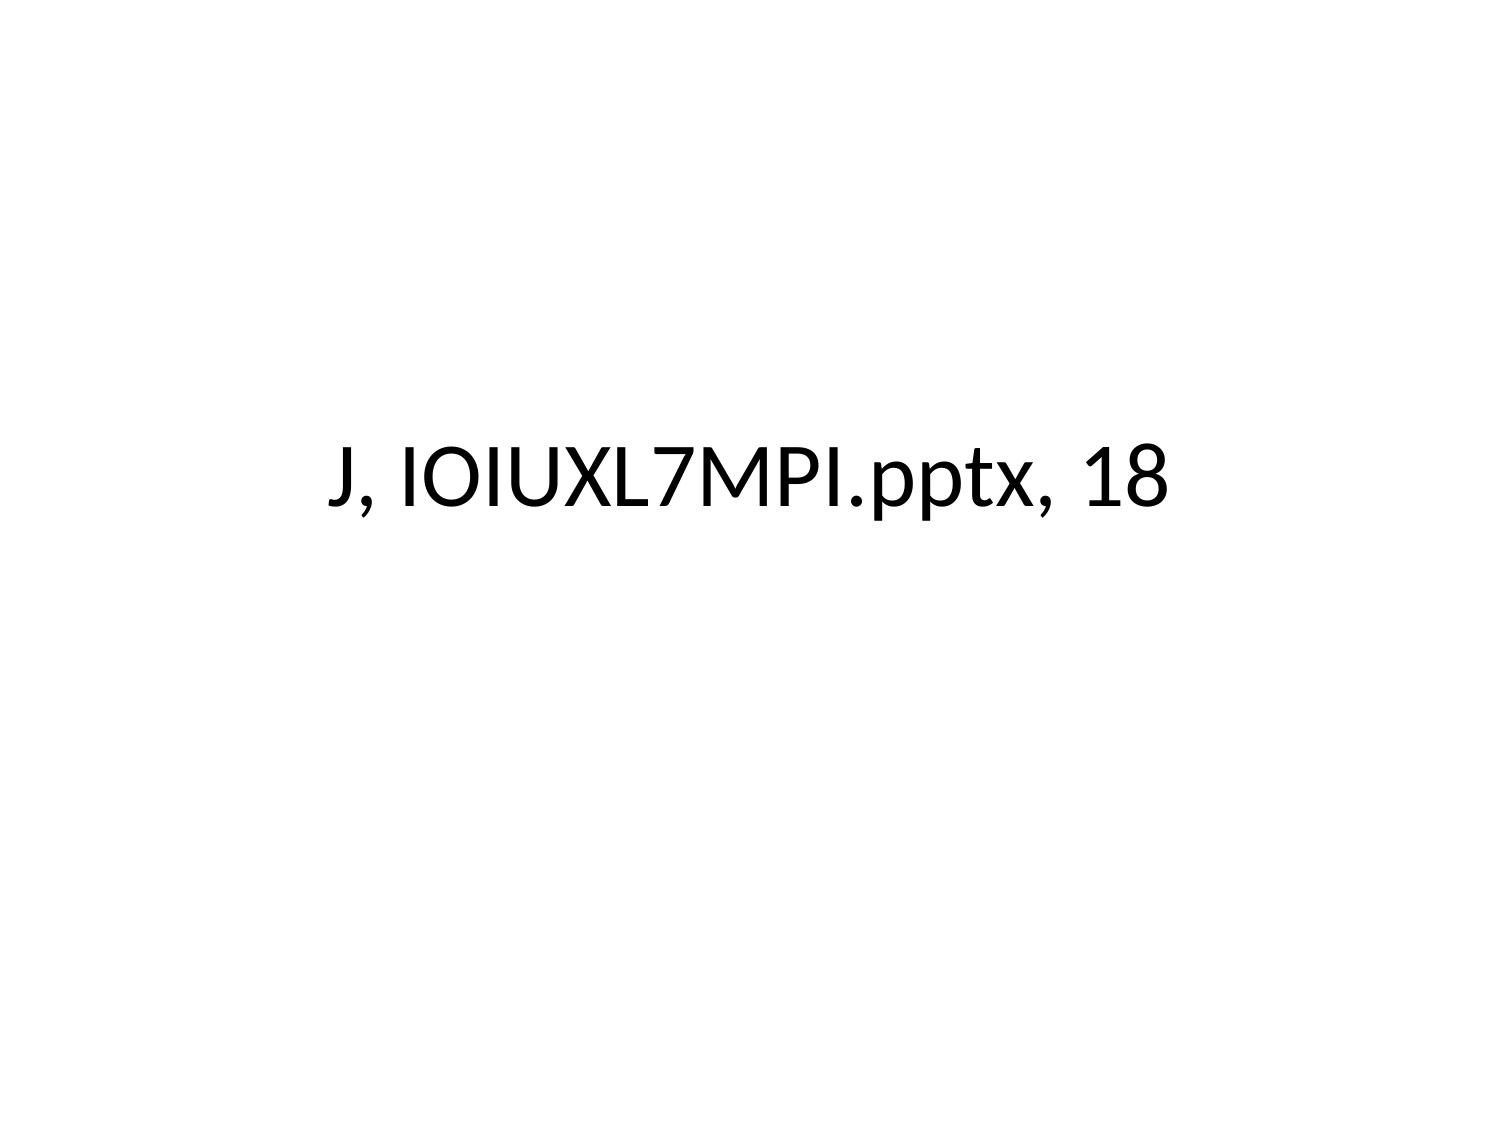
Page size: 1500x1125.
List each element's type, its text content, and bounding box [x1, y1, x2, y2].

title J, IOIUXL7MPI.pptx, 18 [112, 349, 1388, 591]
